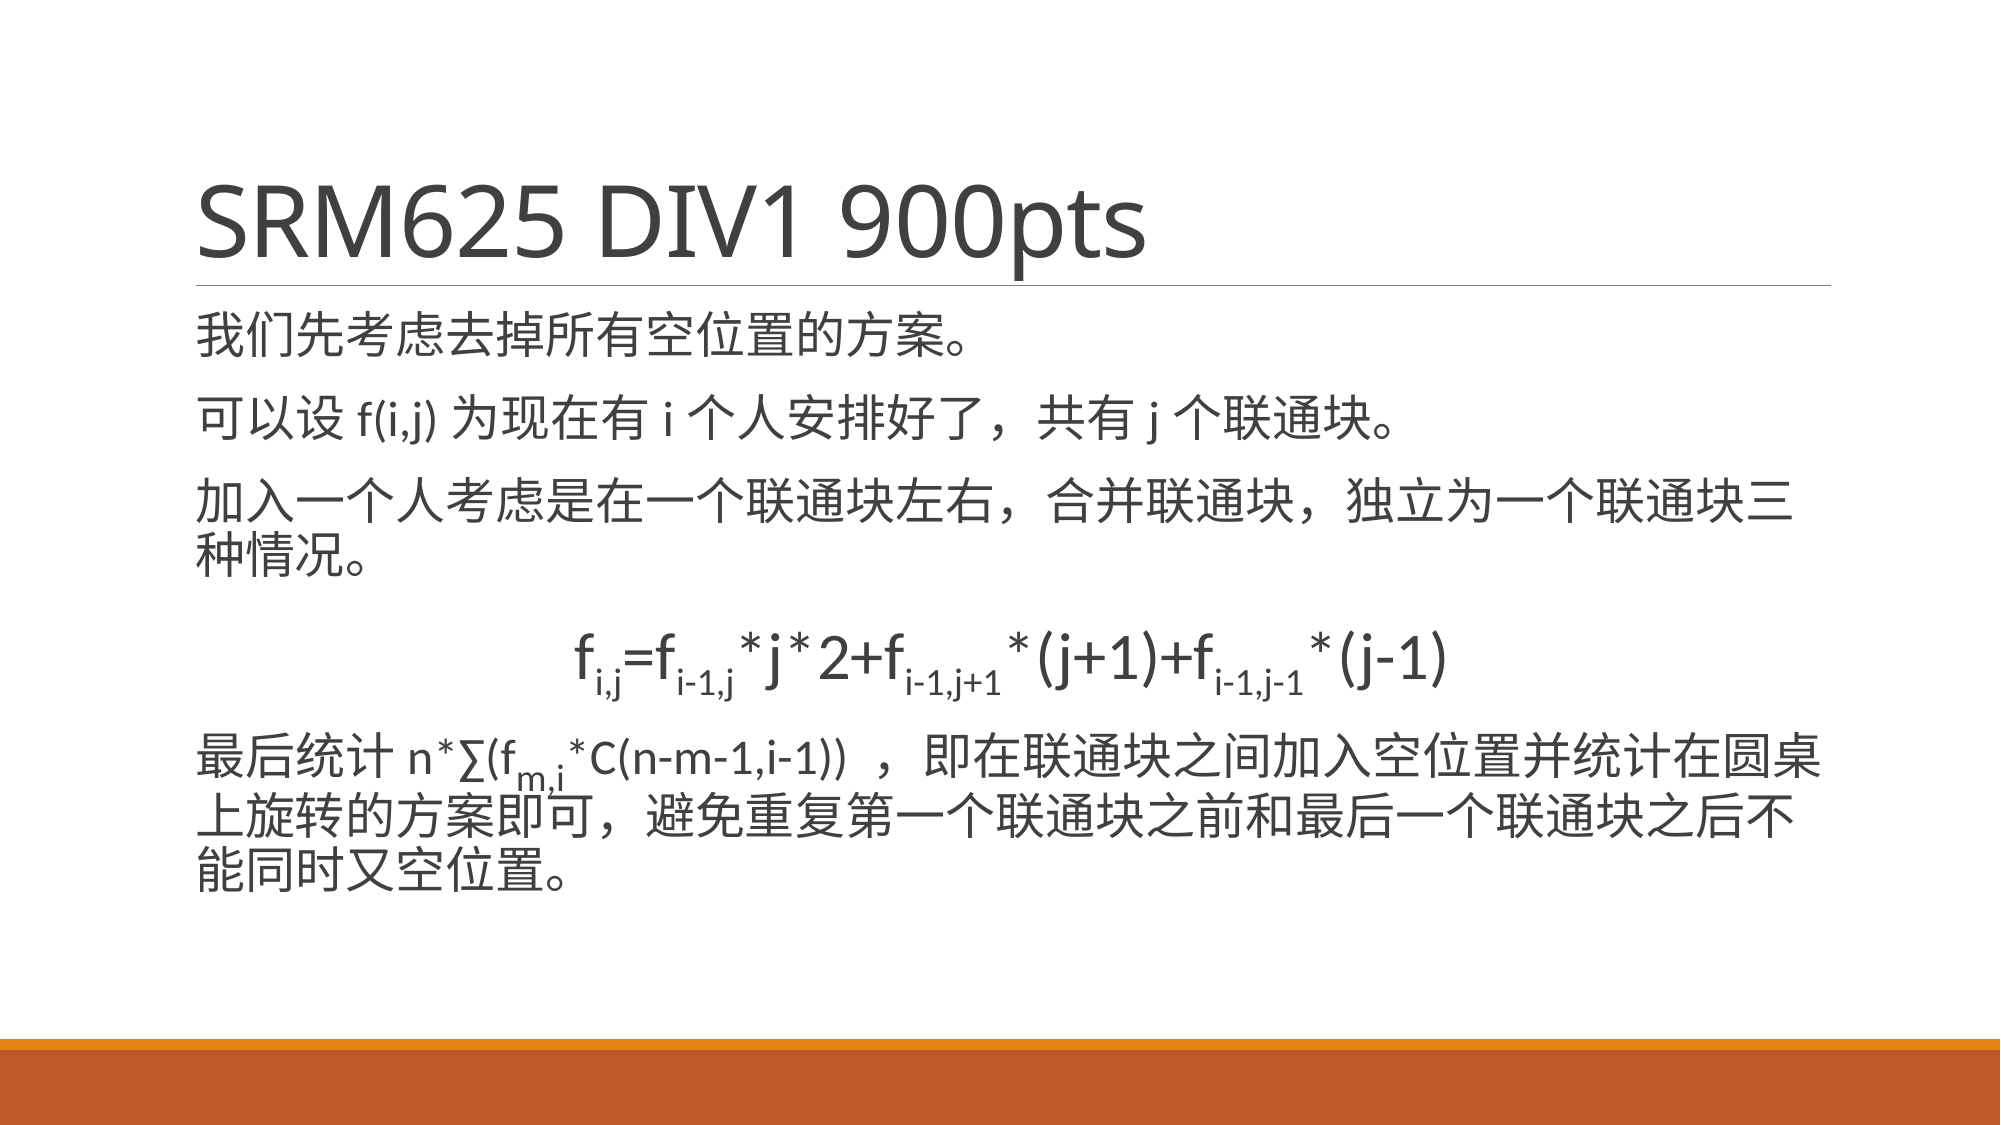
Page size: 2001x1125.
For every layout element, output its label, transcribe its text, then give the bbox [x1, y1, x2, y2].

list 我们先考虑去掉所有空位置的方案。 可以设f(i,j)为现在有i个人安排好了，共有j个联通块。 加入一个人考虑是在一个联通块左右，合并联通块，独立为一个联通块三种情况。 fi,j=fi-1,j*j*2+fi-1,j+1*(j+1)+fi-1,j-1*(j-1) 最后统计n*∑(fm,i*C(n-m-1,i-1)) ，即在联通块之间加入空位置并统计在圆桌上旋转的方案即可，避免重复第一个联通块之前和最后一个联通块之后不能同时又空位置。 [180, 302, 1830, 963]
title SRM625 DIV1 900pts [180, 47, 1830, 285]
